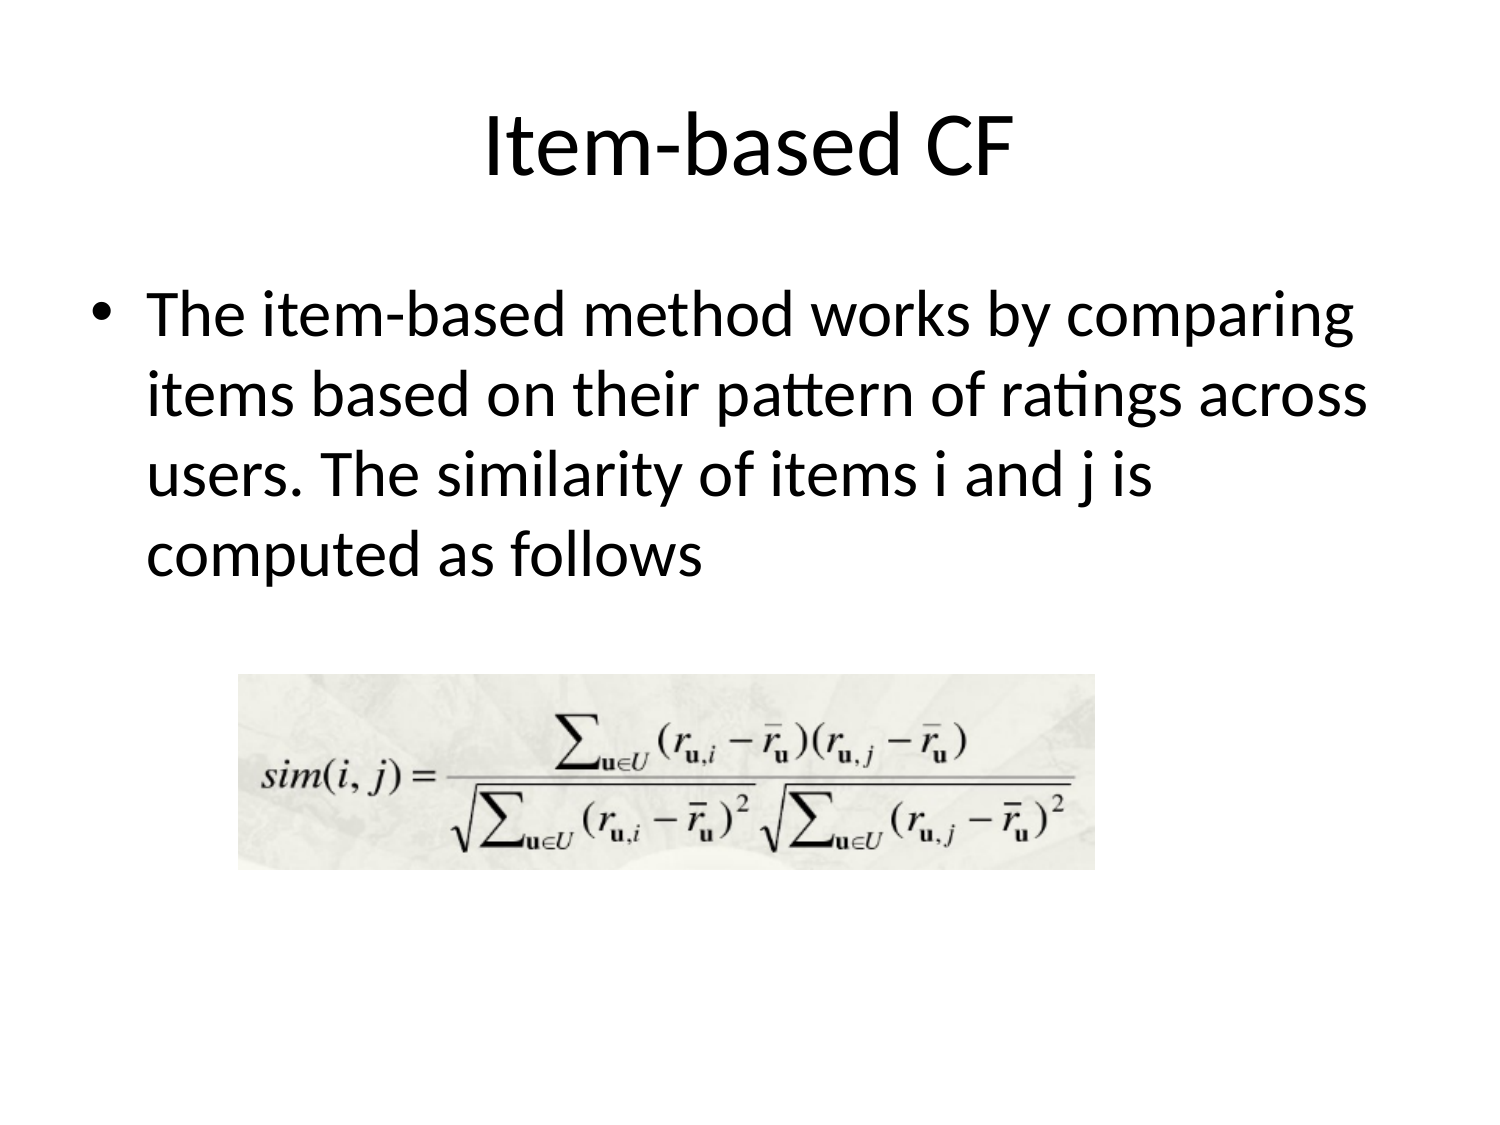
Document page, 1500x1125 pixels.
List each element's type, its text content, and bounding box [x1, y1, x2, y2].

list The item-based method works by comparing items based on their pattern of ratings across users. The similarity of items i and j is computed as follows [75, 262, 1425, 1005]
title Item-based CF [75, 45, 1425, 233]
picture [237, 674, 1095, 871]
